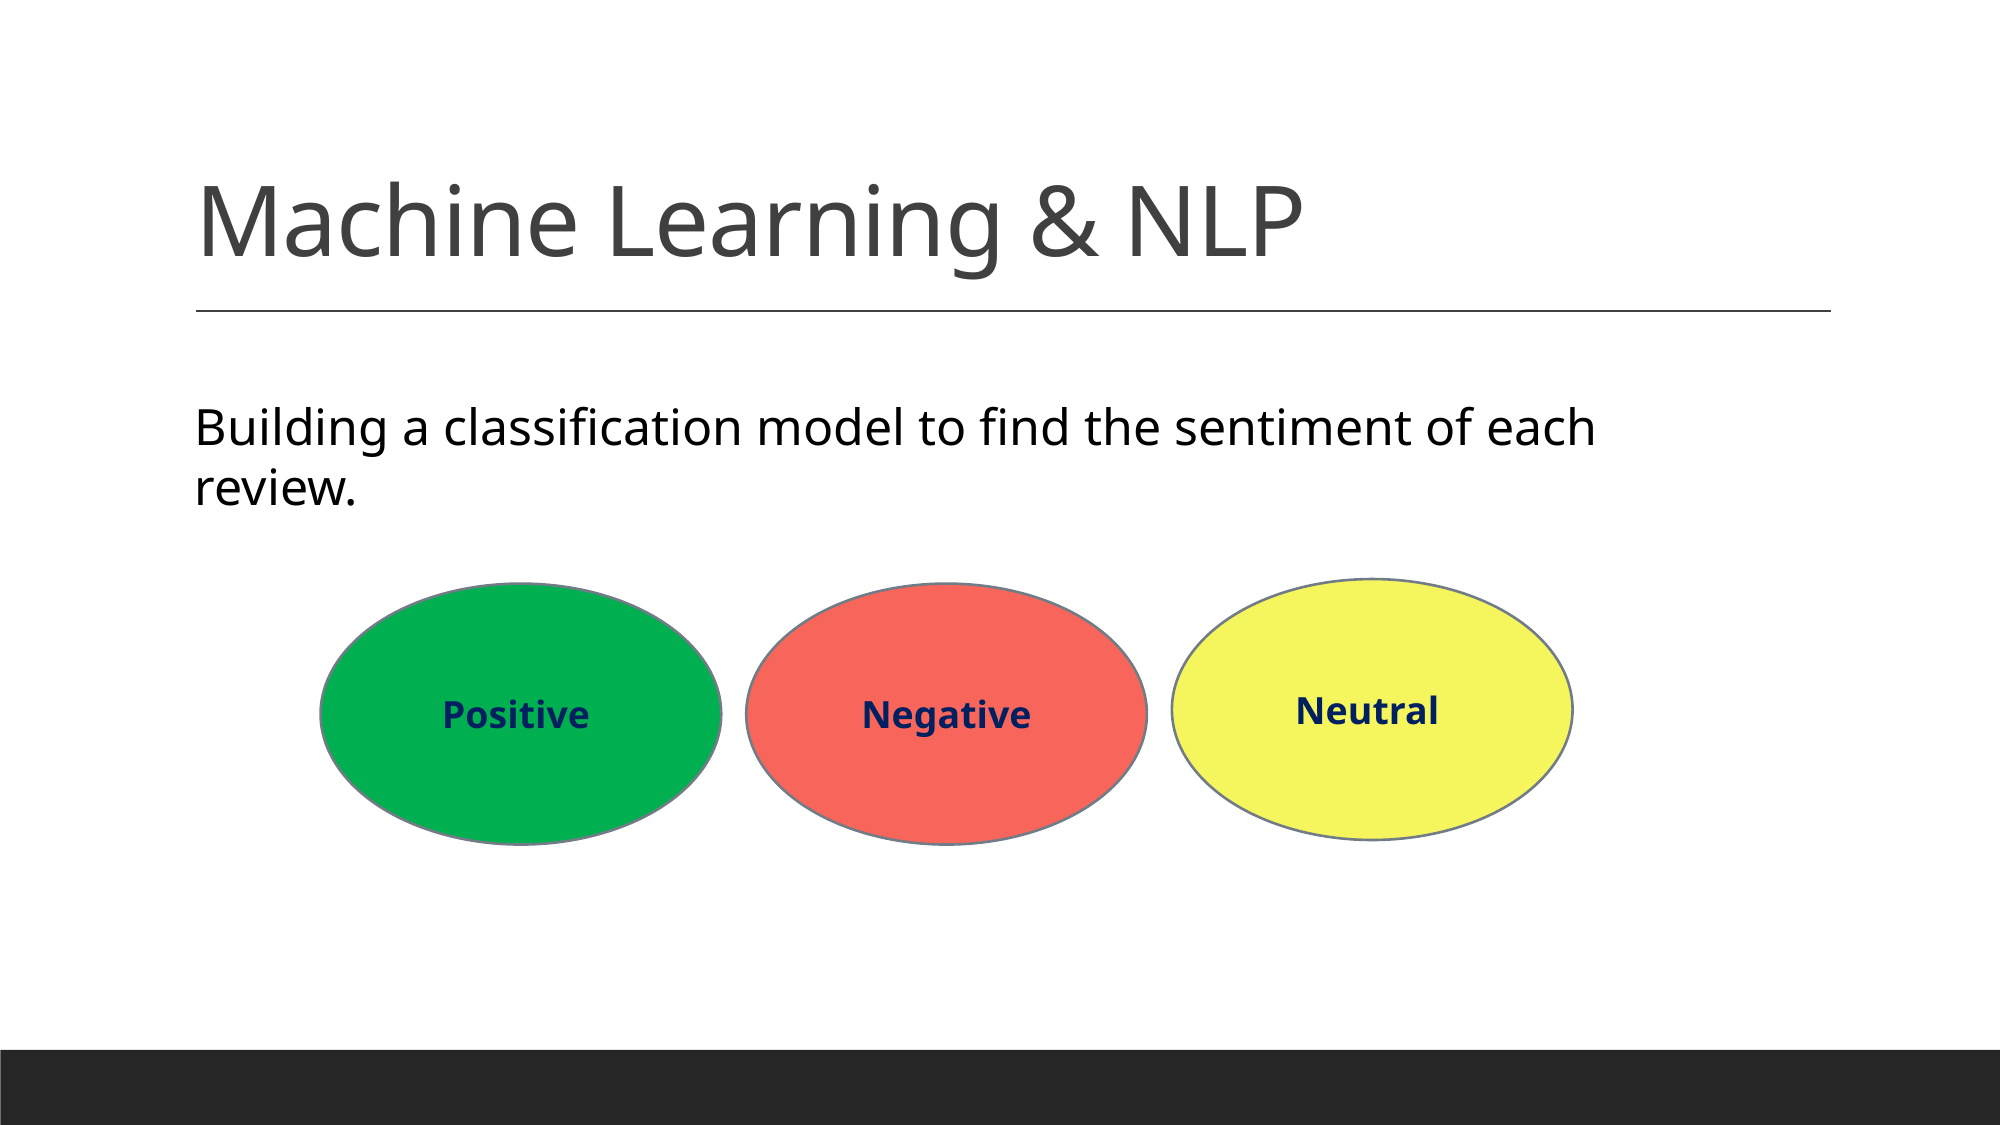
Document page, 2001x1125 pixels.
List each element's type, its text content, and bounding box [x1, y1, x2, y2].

text_box Building a classification model to find the sentiment of each review. [179, 388, 1671, 523]
text_box Neutral [1170, 577, 1574, 842]
title Machine Learning & NLP [180, 47, 1830, 285]
text_box Negative [744, 582, 1149, 846]
text_box Positive [319, 582, 723, 846]
